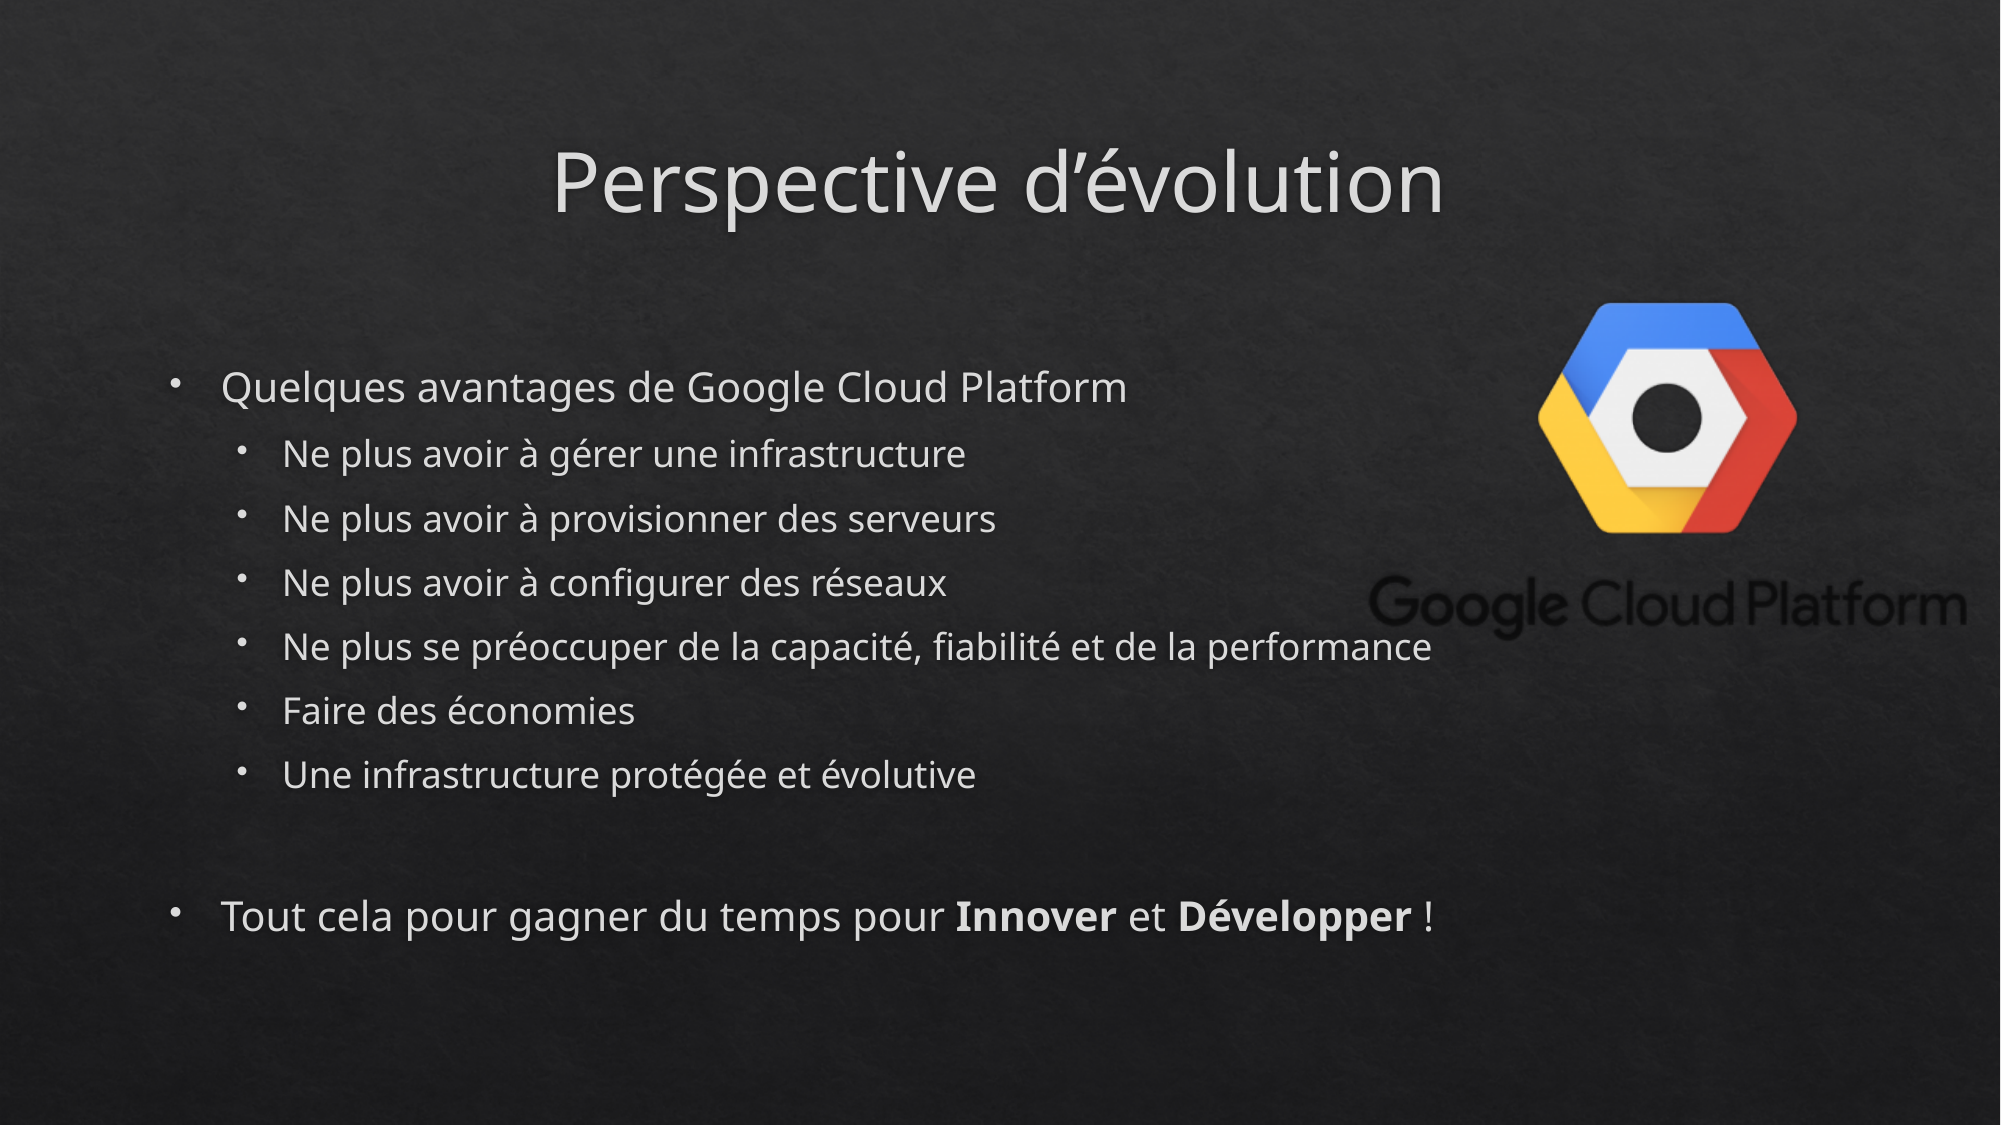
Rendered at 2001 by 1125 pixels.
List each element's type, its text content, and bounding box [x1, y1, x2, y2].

picture [1308, 283, 2000, 644]
title Perspective d’évolution [149, 99, 1849, 260]
list Quelques avantages de Google Cloud Platform Ne plus avoir à gérer une infrastructure Ne plus avoir à provisionner des serveurs Ne plus avoir à configurer des réseaux Ne plus se préoccuper de la capacité, fiabilité et de la performance Faire des économies Une infrastructure protégée et évolutive Tout cela pour gagner du temps pour Innover et Développer ! [149, 284, 1849, 950]
